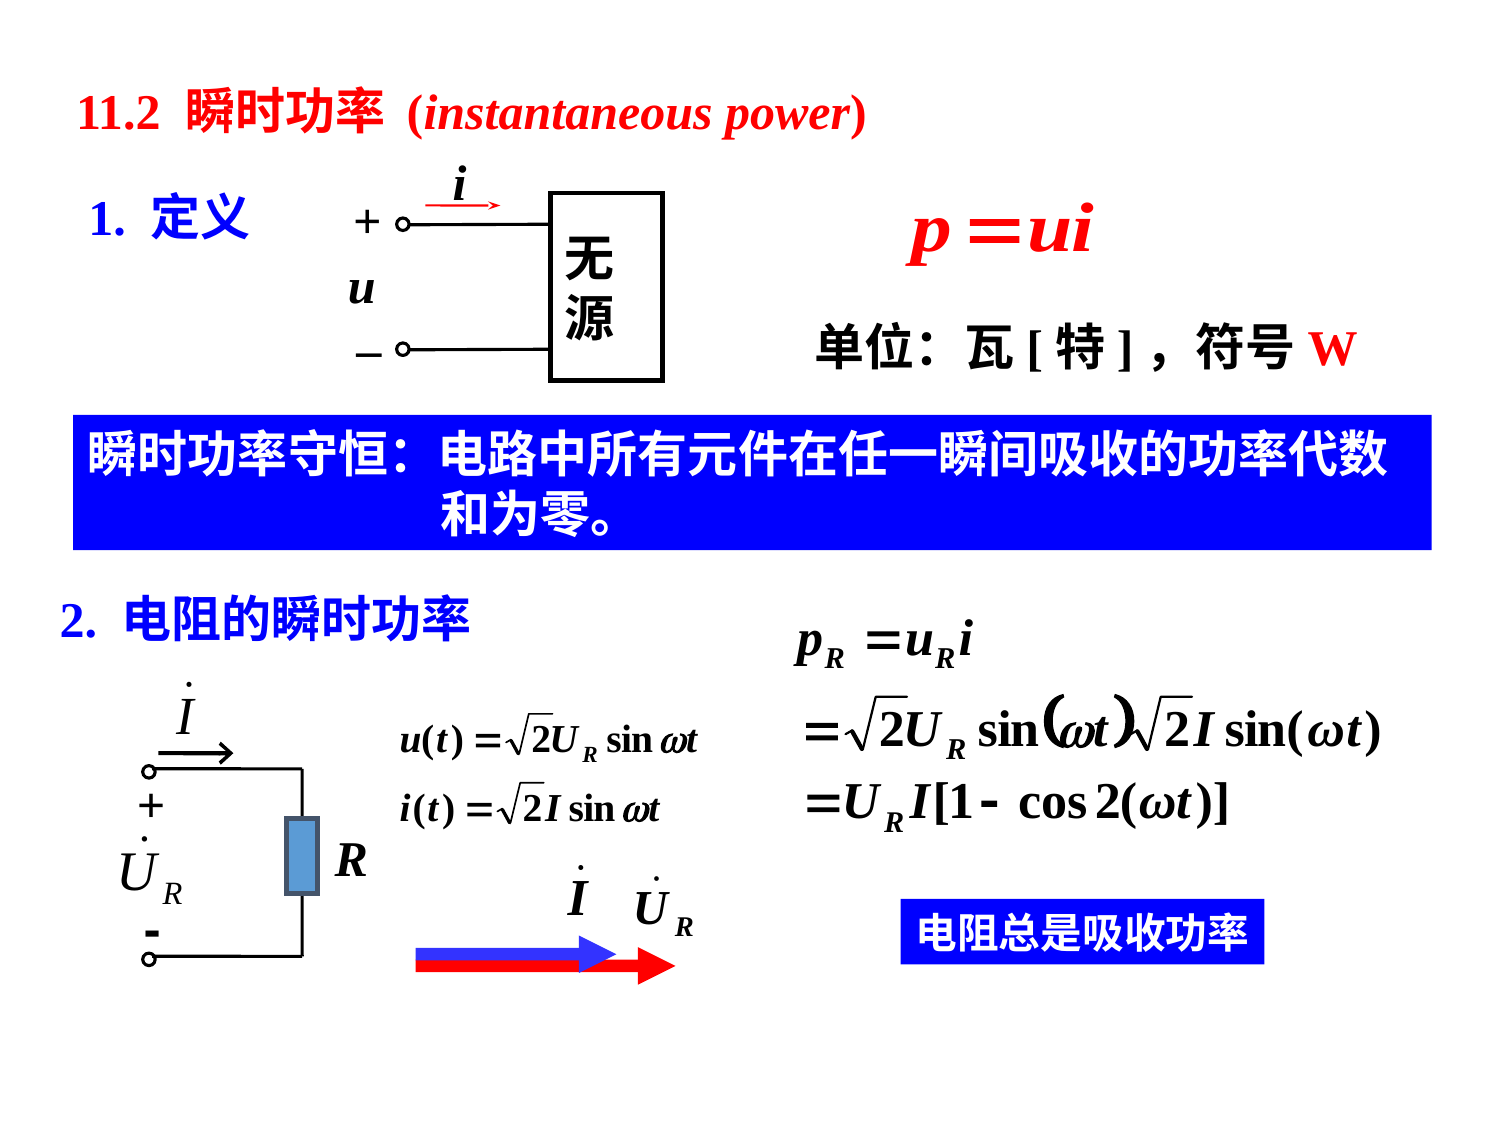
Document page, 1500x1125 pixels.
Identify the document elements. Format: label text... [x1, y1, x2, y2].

text_box (instantaneous power) [391, 72, 882, 147]
text_box 瞬时功率守恒：电路中所有元件在任一瞬间吸收的功率代数和为零。 [73, 414, 1432, 551]
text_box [393, 705, 707, 838]
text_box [794, 766, 1238, 845]
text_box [415, 859, 702, 966]
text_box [888, 166, 1112, 279]
text_box 1. 定义 [73, 178, 266, 254]
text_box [781, 603, 986, 677]
text_box 11.2 瞬时功率 [61, 72, 391, 147]
text_box 电阻总是吸收功率 [900, 898, 1265, 965]
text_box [332, 142, 663, 381]
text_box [793, 686, 1401, 769]
text_box 单位：瓦[特]，符号W [799, 308, 1373, 384]
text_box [113, 676, 384, 966]
text_box 2. 电阻的瞬时功率 [44, 580, 487, 656]
